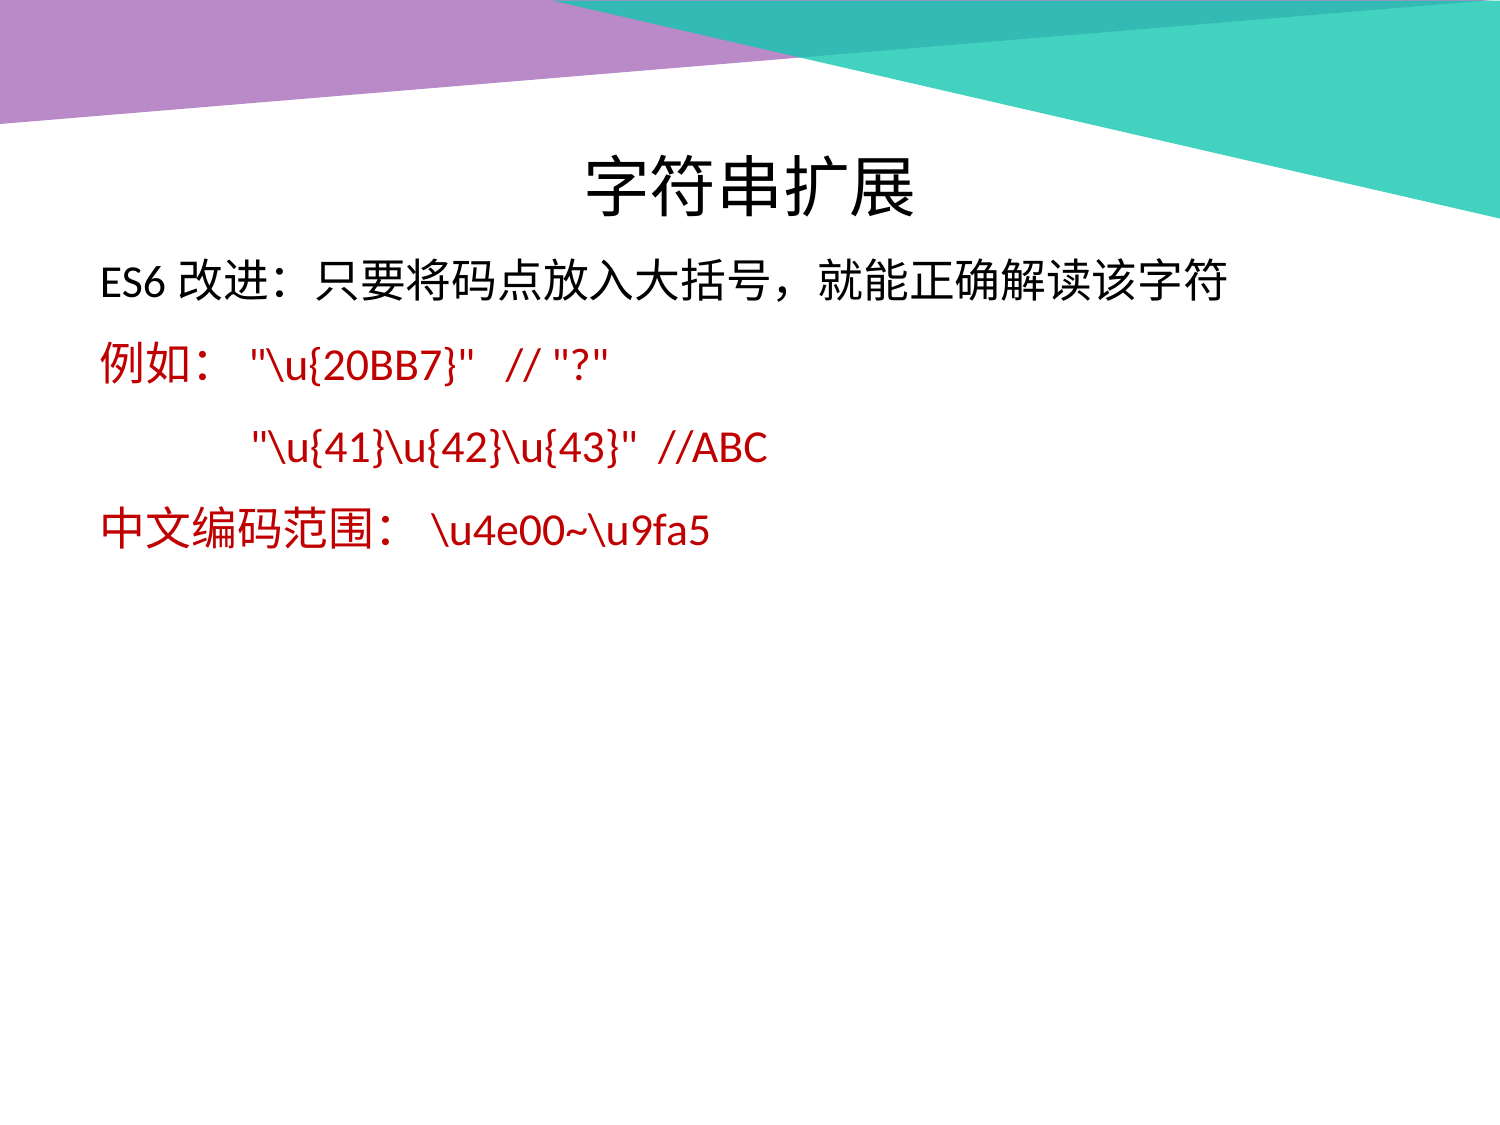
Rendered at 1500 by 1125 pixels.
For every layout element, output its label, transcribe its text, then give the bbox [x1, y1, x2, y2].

text_box 字符串扩展 ES6改进：只要将码点放入大括号，就能正确解读该字符 例如："\u{20BB7}" // "?" "\u{41}\u{42}\u{43}" //ABC 中文编码范围：\u4e00~\u9fa5 [85, 97, 1415, 961]
